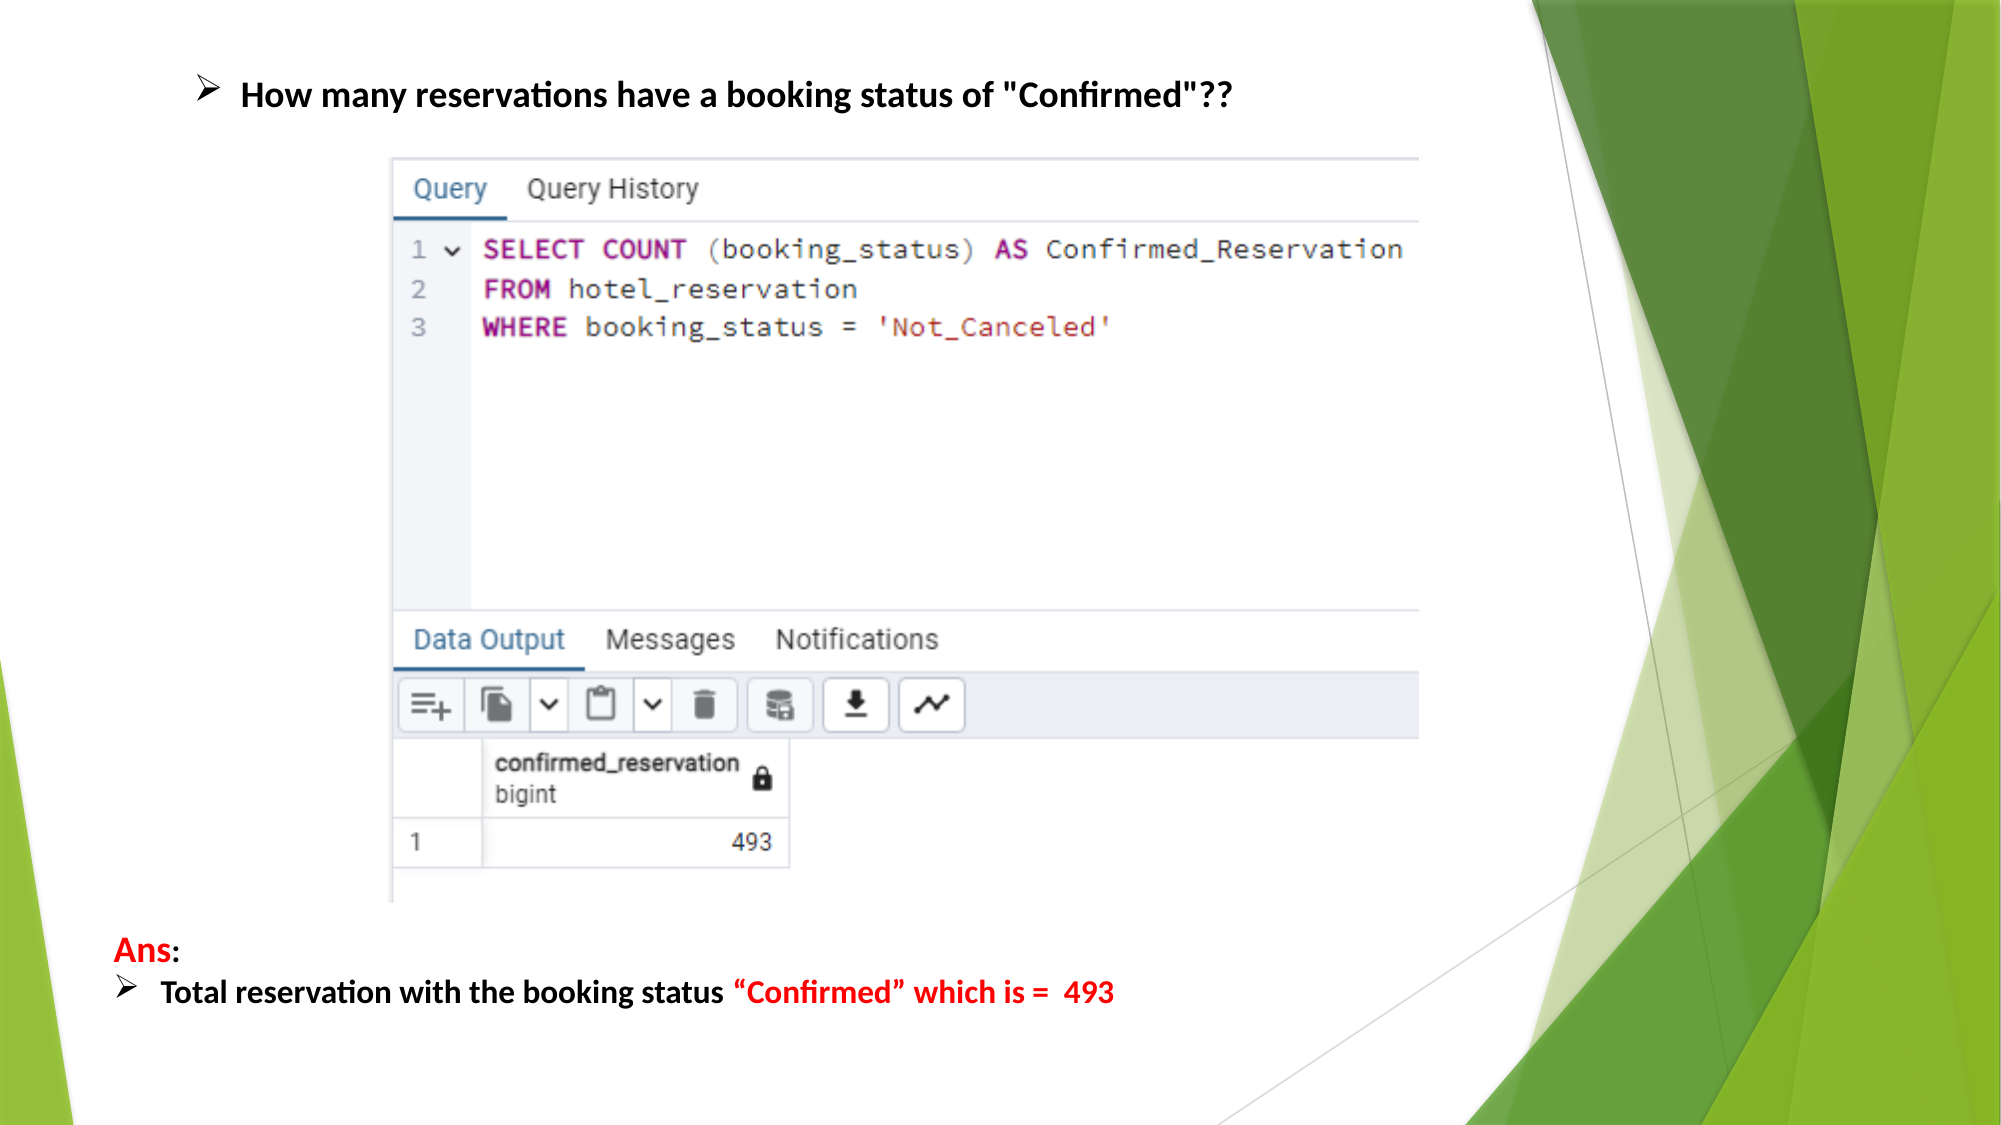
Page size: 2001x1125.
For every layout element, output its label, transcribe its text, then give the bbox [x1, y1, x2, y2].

text_box Ans: Total reservation with the booking status “Confirmed” which is = 493 [98, 902, 1552, 1018]
picture [388, 156, 1420, 903]
text_box How many reservations have a booking status of "Confirmed"?? [178, 62, 1419, 138]
